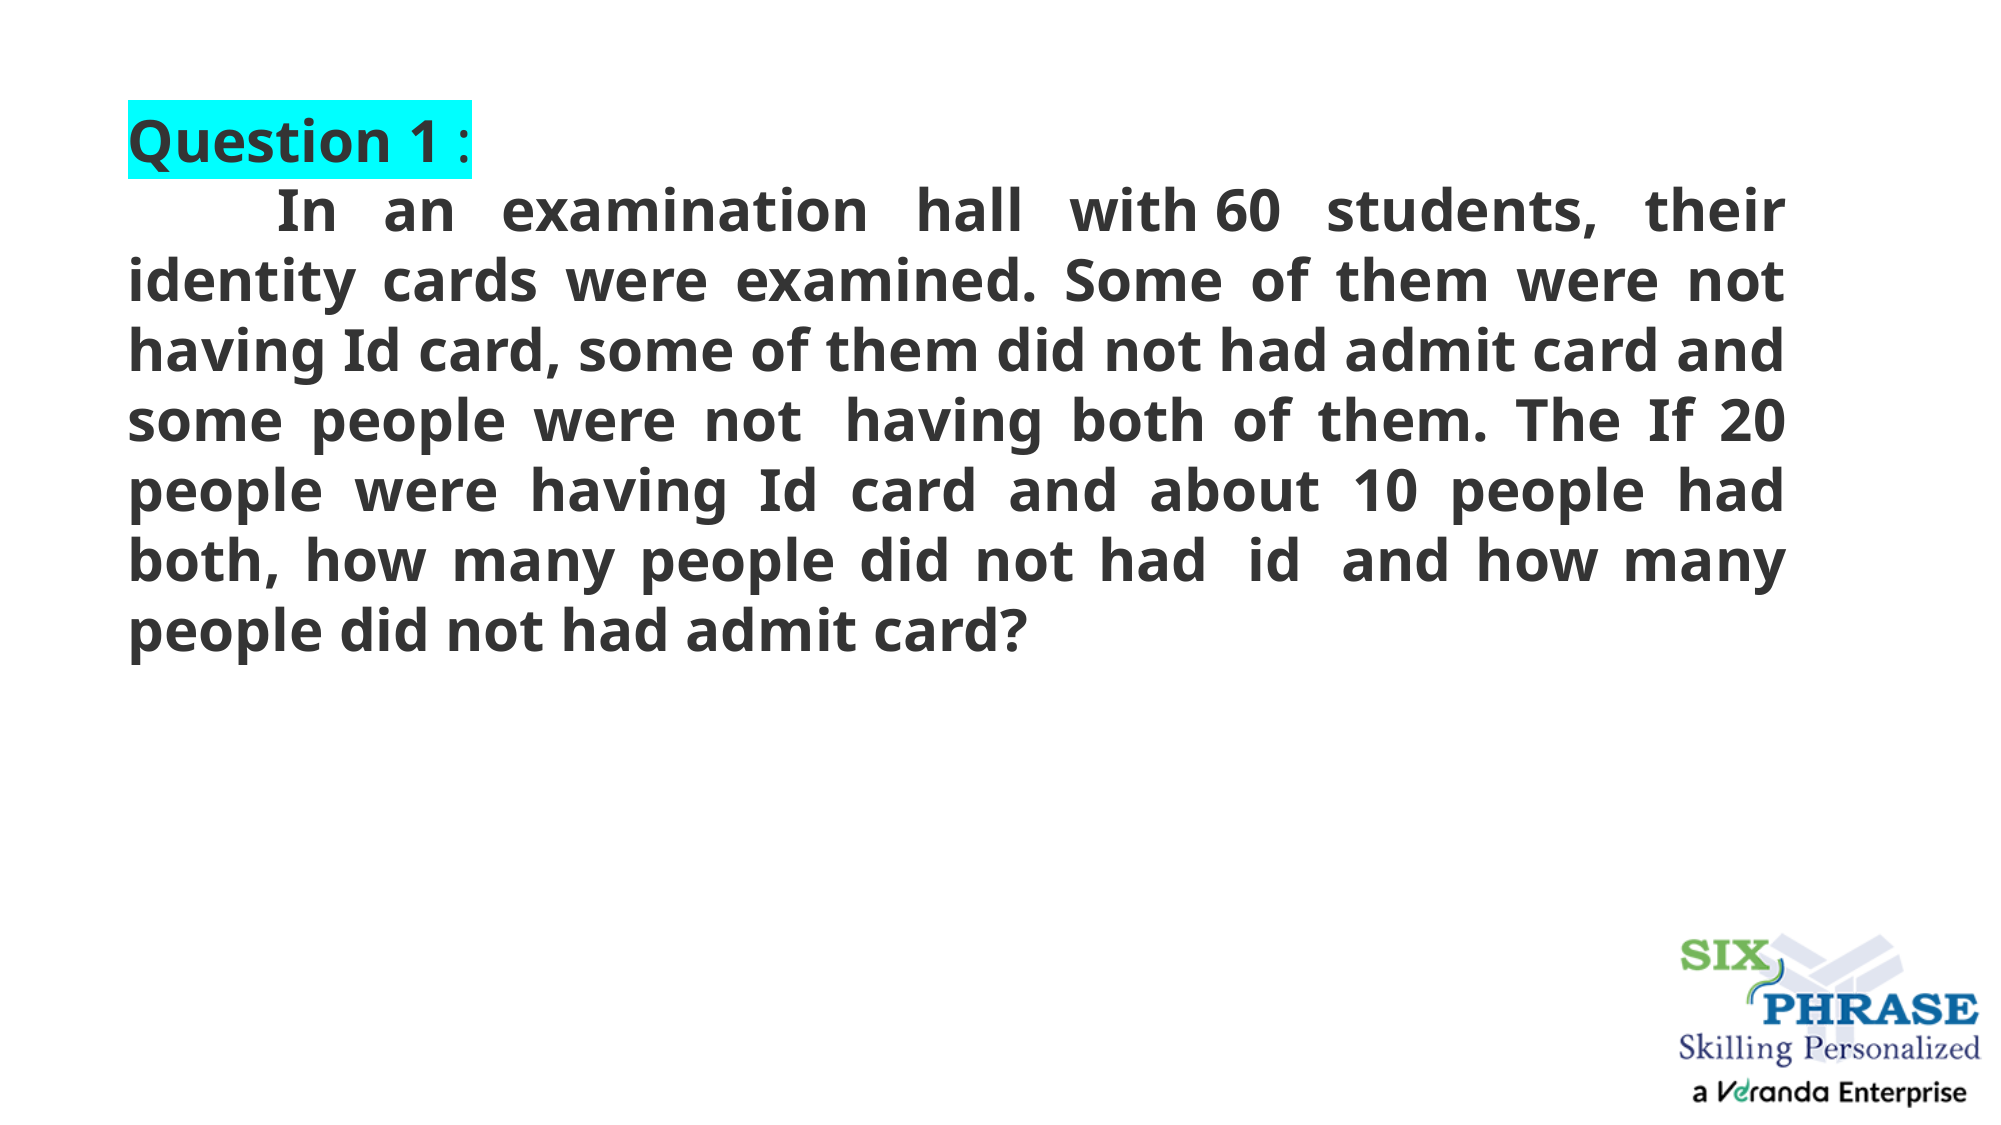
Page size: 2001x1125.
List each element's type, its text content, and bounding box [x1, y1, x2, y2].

text_box Question 1 : In an examination hall with 60 students, their identity cards were examined. Some of them were not having Id card, some of them did not had admit card and some people were not having both of them. The If 20 people were having Id card and about 10 people had both, how many people did not had id and how many people did not had admit card? [112, 96, 1802, 671]
picture [1662, 919, 2000, 1119]
